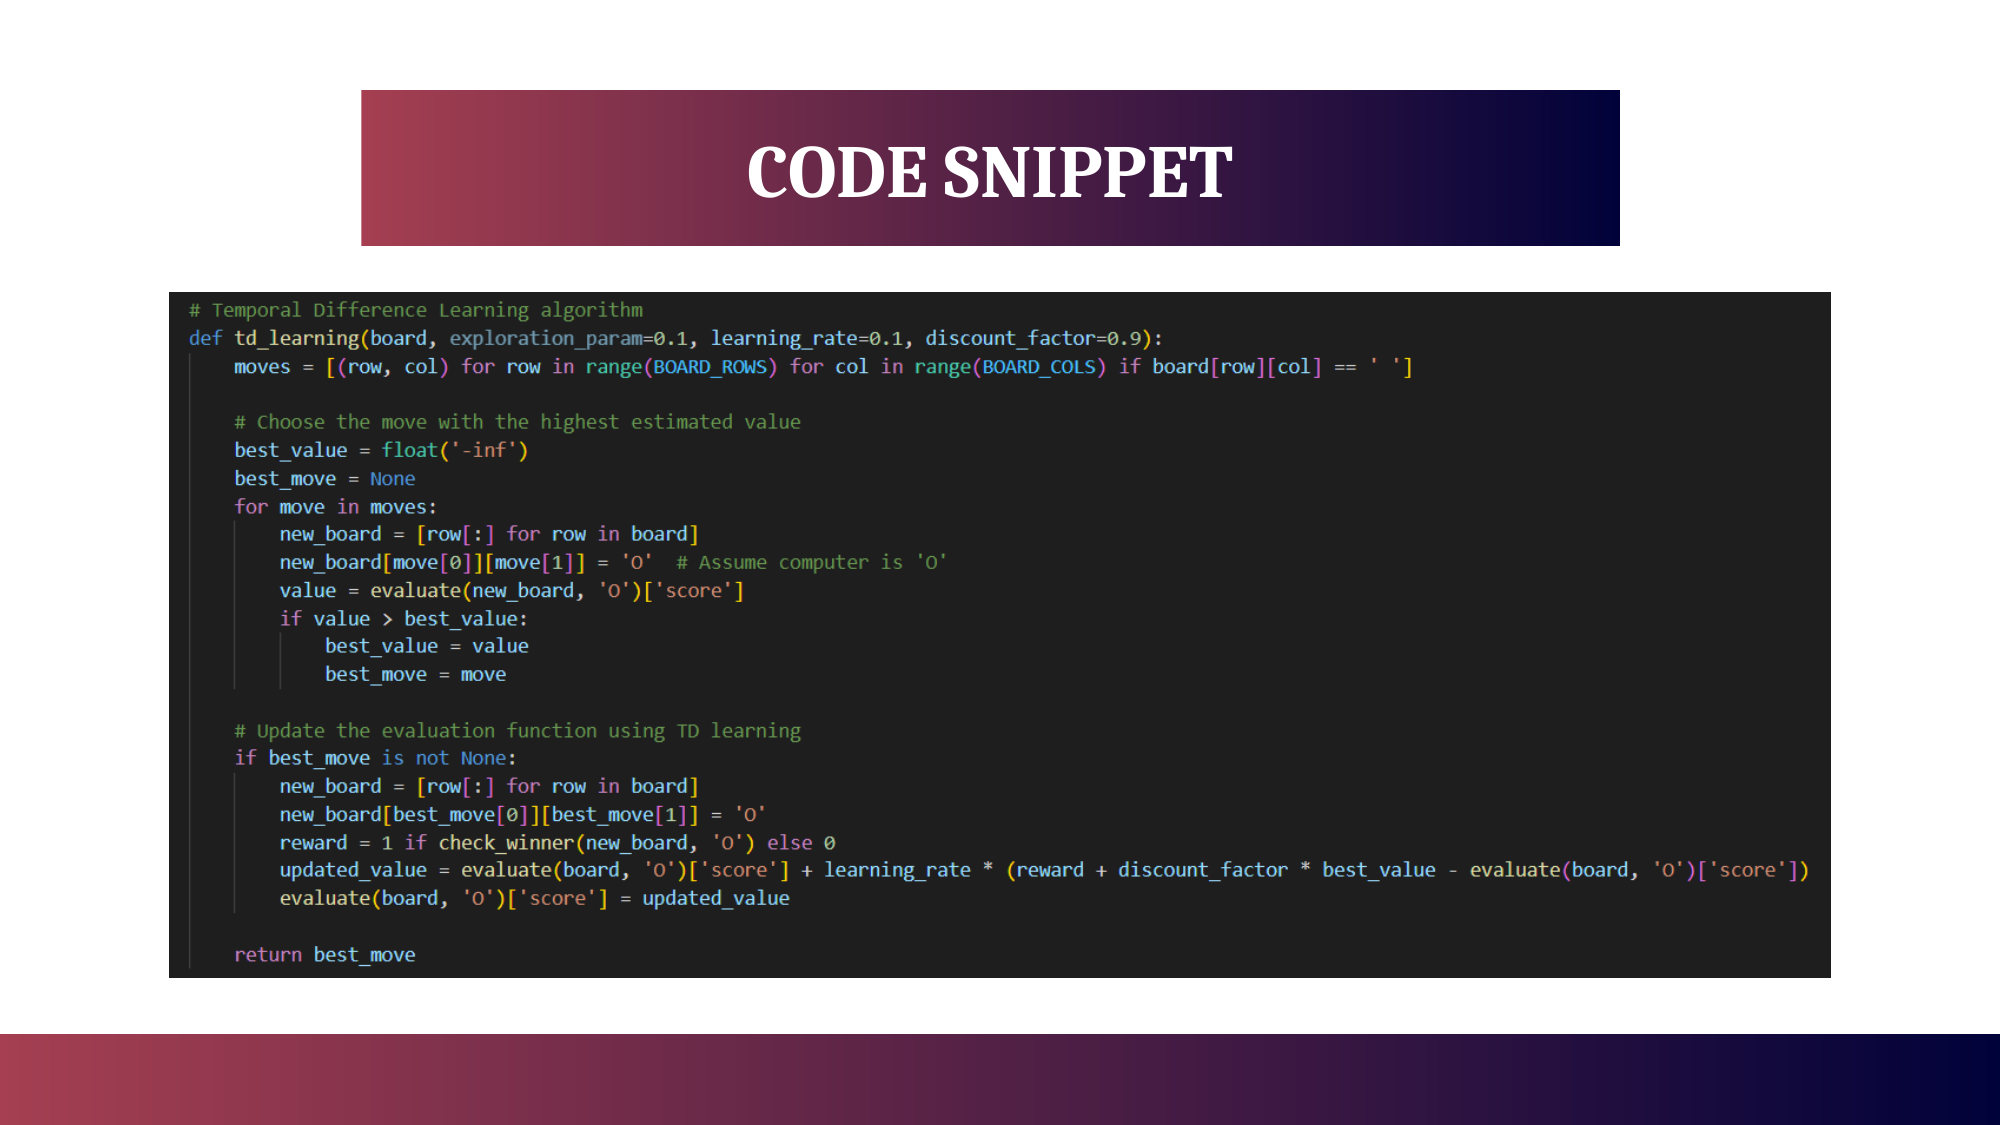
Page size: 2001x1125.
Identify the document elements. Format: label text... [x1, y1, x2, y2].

text_box CODE SNIPPET [360, 89, 1622, 247]
title SPARSE SAMPLING [137, 60, 1863, 278]
picture [168, 291, 1832, 979]
